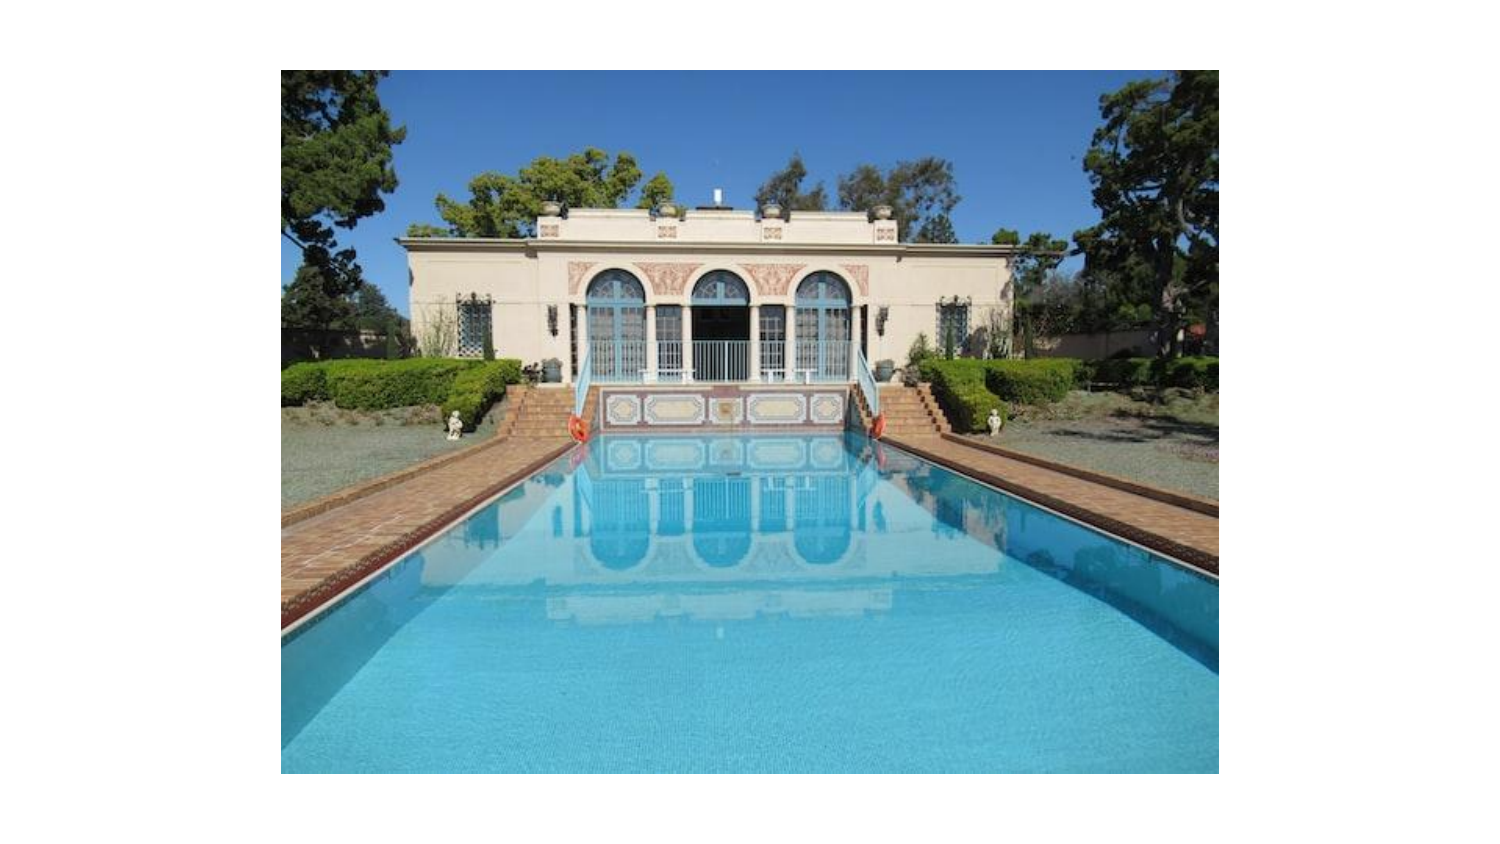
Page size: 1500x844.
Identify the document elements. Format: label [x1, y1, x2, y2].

picture [281, 70, 1219, 774]
